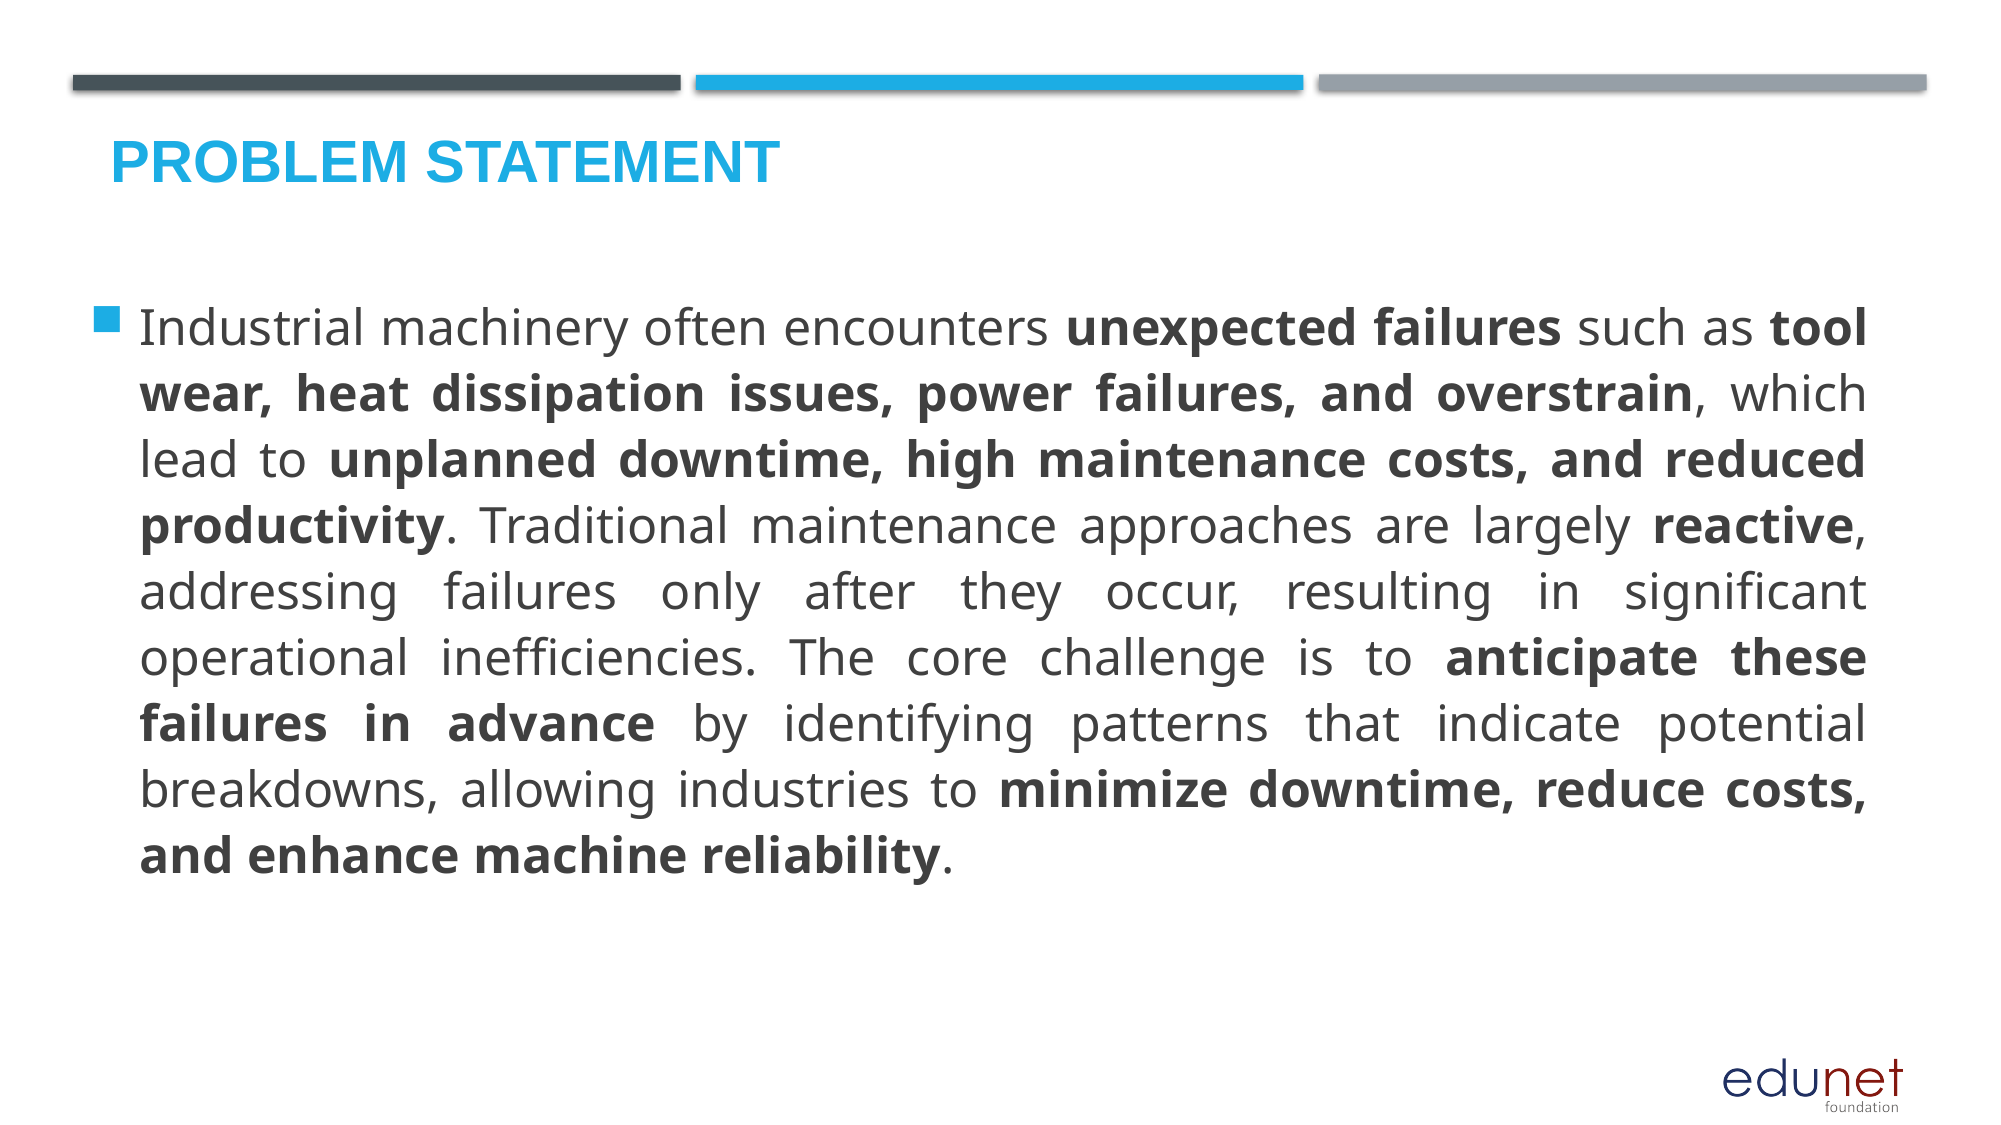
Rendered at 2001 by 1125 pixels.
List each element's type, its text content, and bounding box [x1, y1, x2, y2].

title Problem Statement [95, 115, 1905, 203]
picture [1719, 1056, 1905, 1116]
list Industrial machinery often encounters unexpected failures such as tool wear, heat dissipation issues, power failures, and overstrain, which lead to unplanned downtime, high maintenance costs, and reduced productivity. Traditional maintenance approaches are largely reactive, addressing failures only after they occur, resulting in significant operational inefficiencies. The core challenge is to anticipate these failures in advance by identifying patterns that indicate potential breakdowns, allowing industries to minimize downtime, reduce costs, and enhance machine reliability. [74, 203, 1884, 970]
